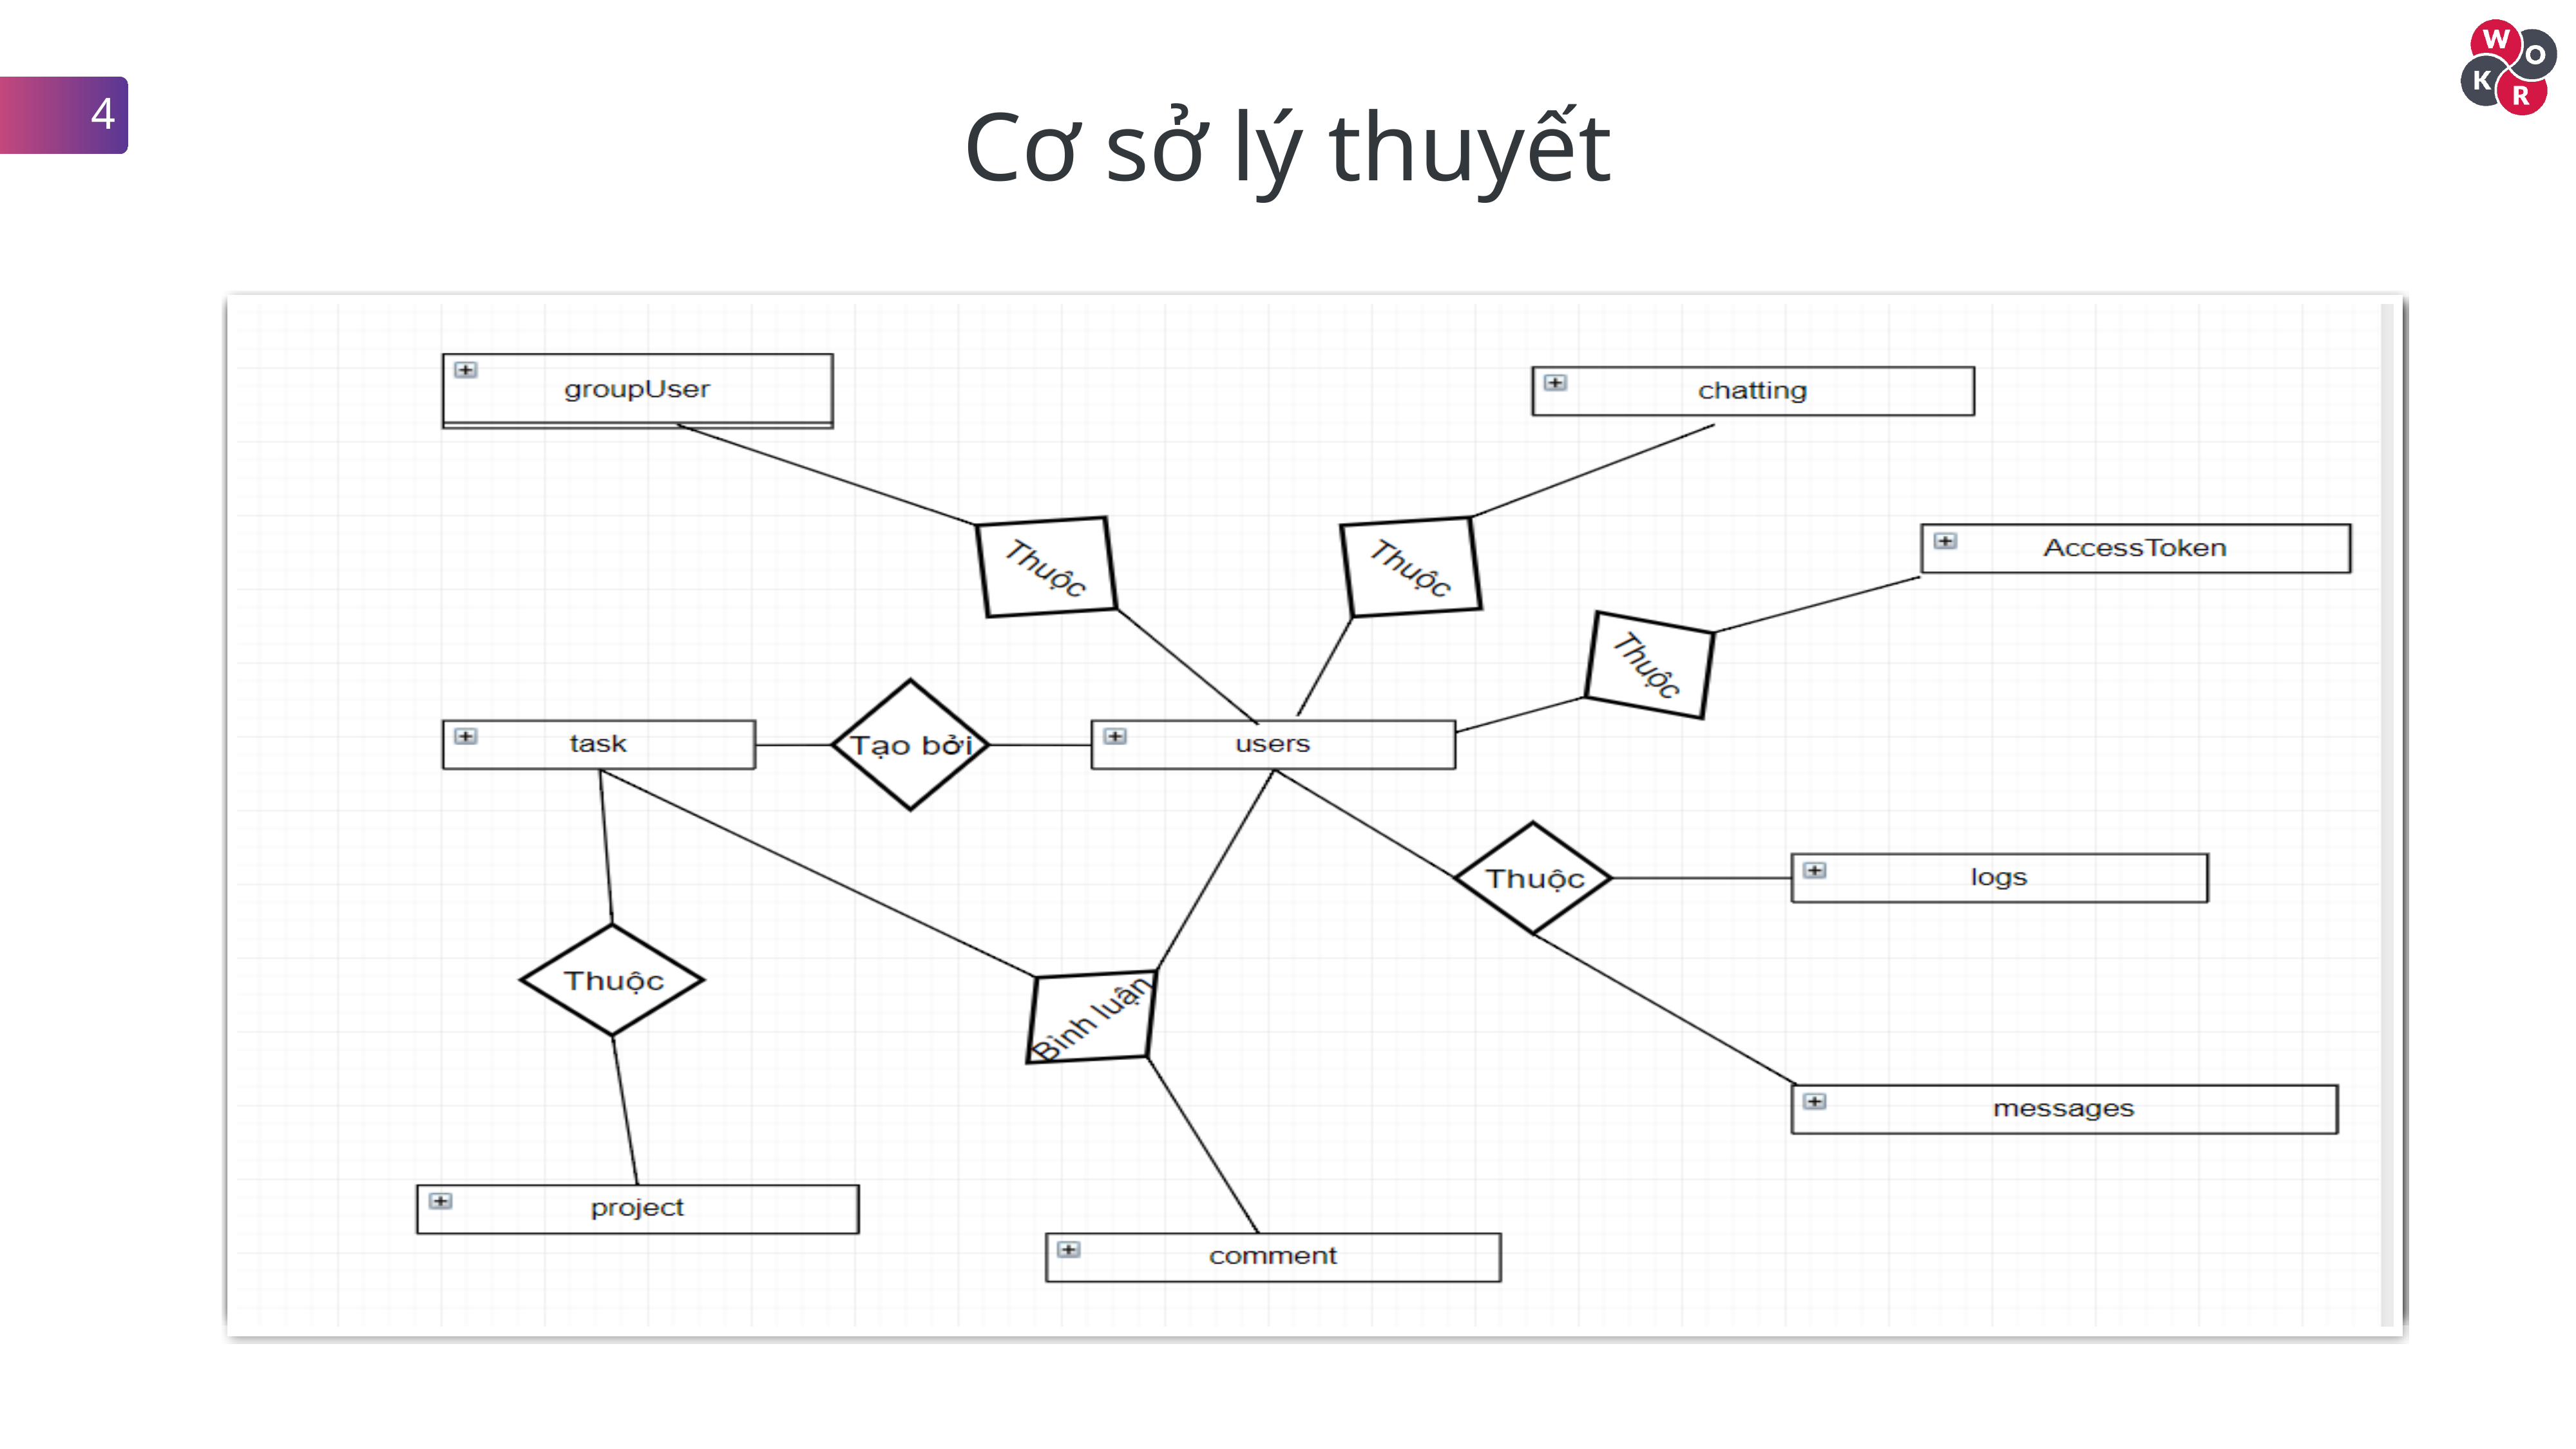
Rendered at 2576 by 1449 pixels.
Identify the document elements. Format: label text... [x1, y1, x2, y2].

slide_number 4 [0, 77, 129, 154]
picture [2461, 19, 2557, 115]
text_box Cơ sở lý thuyết [181, 82, 2394, 204]
picture [236, 304, 2394, 1327]
